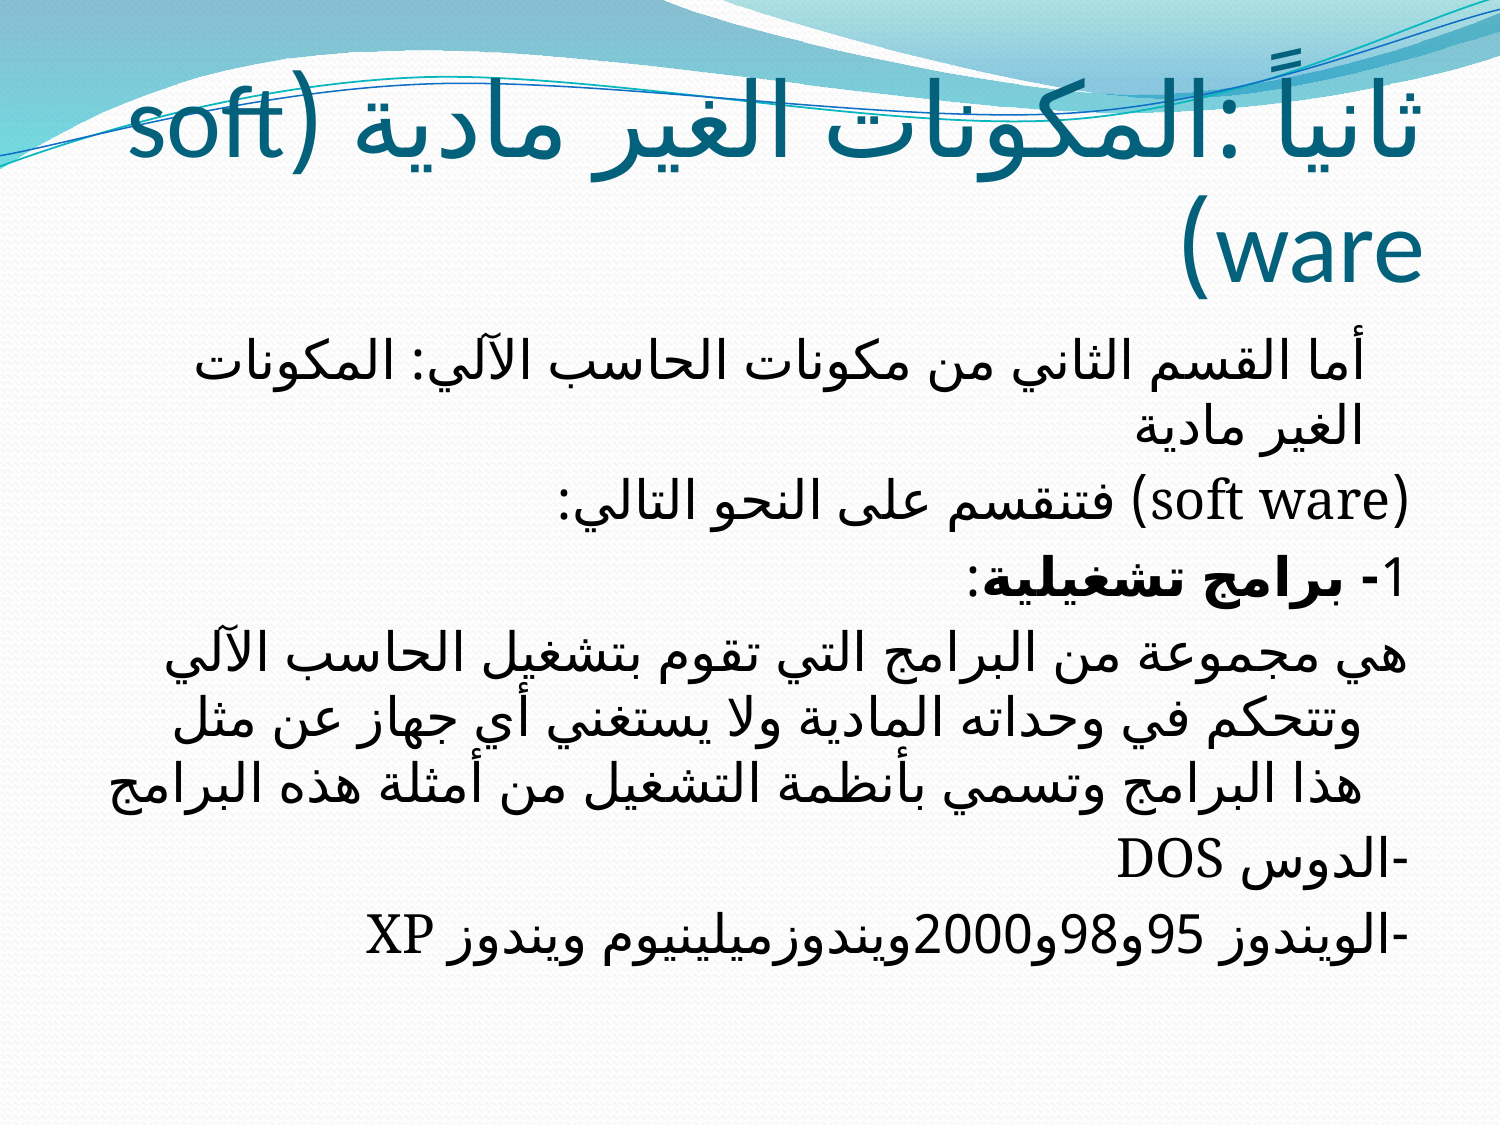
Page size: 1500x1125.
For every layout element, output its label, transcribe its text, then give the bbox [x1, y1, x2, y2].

list أما القسم الثاني من مكونات الحاسب الآلي: المكونات الغير مادية (soft ware) فتنقسم على النحو التالي: 1- برامج تشغيلية: هي مجموعة من البرامج التي تقوم بتشغيل الحاسب الآلي وتتحكم في وحداته المادية ولا يستغني أي جهاز عن مثل هذا البرامج وتسمي بأنظمة التشغيل من أمثلة هذه البرامج -الدوس DOS -الويندوز 95و98و2000ويندوزميلينيوم ويندوز XP [75, 317, 1425, 1038]
title ثانياً :المكونات الغير مادية (soft ware) [75, 115, 1425, 303]
